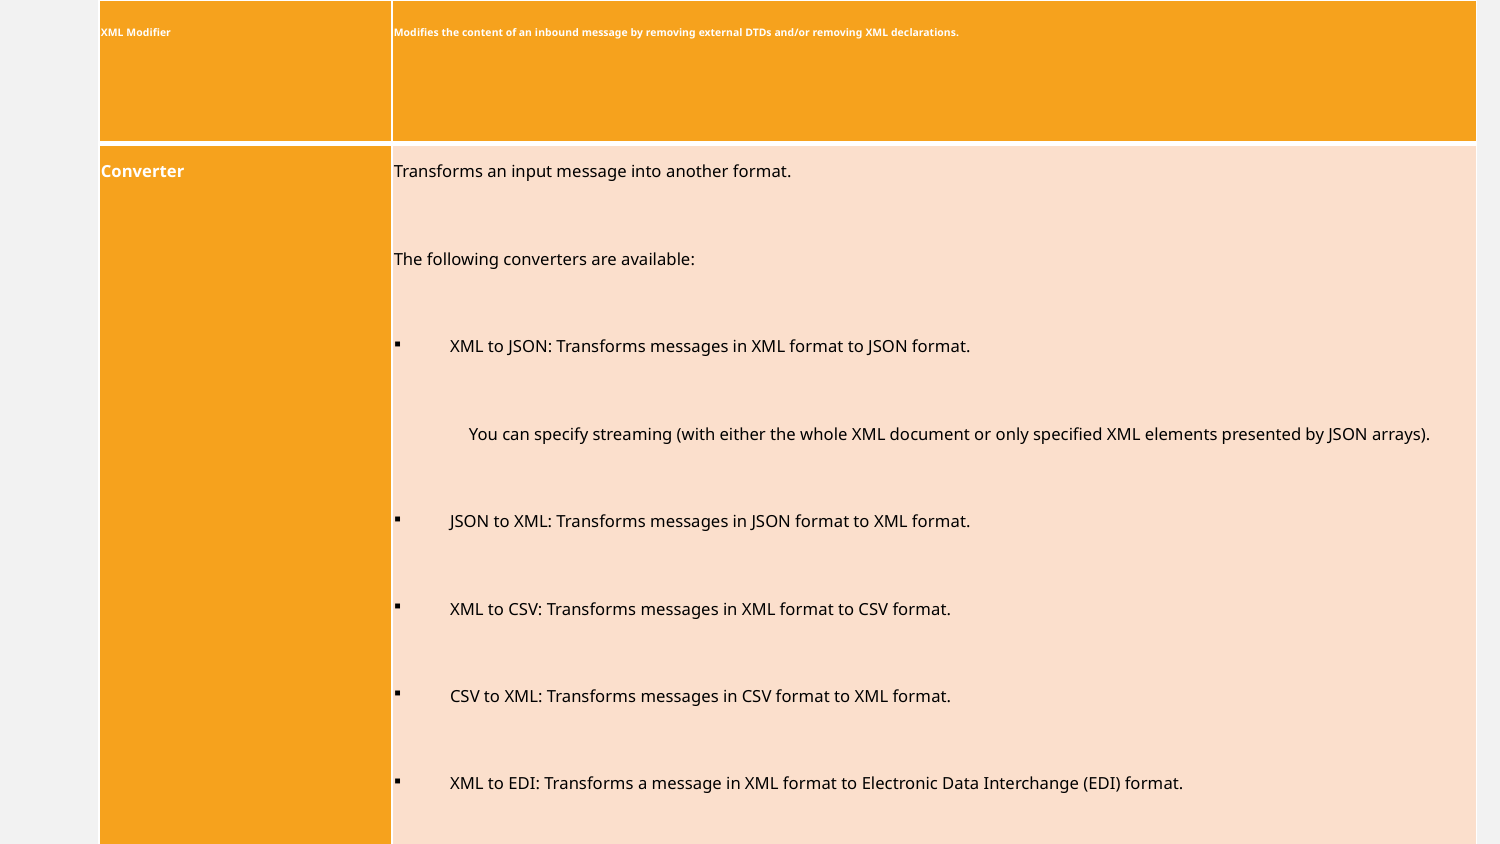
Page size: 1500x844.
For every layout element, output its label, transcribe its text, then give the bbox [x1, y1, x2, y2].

table_header Modifies the content of an inbound message by removing external DTDs and/or removing XML declarations. [393, 1, 1476, 141]
table_header XML Modifier [100, 1, 391, 141]
table_cell Converter [100, 146, 391, 844]
table_cell Transforms an input message into another format. The following converters are available: XML to JSON: Transforms messages in XML format to JSON format. You can specify streaming (with either the whole XML document or only specified XML elements presented by JSON arrays). JSON to XML: Transforms messages in JSON format to XML format. XML to CSV: Transforms messages in XML format to CSV format. CSV to XML: Transforms messages in CSV format to XML format. XML to EDI: Transforms a message in XML format to Electronic Data Interchange (EDI) format. EDI to XML: Transforms a message in EDI format (EDIFACT or ASC-X12 format) to XML format. Certain constraints apply with regard to the supported data formats (as described in the product documentation). [393, 146, 1476, 844]
